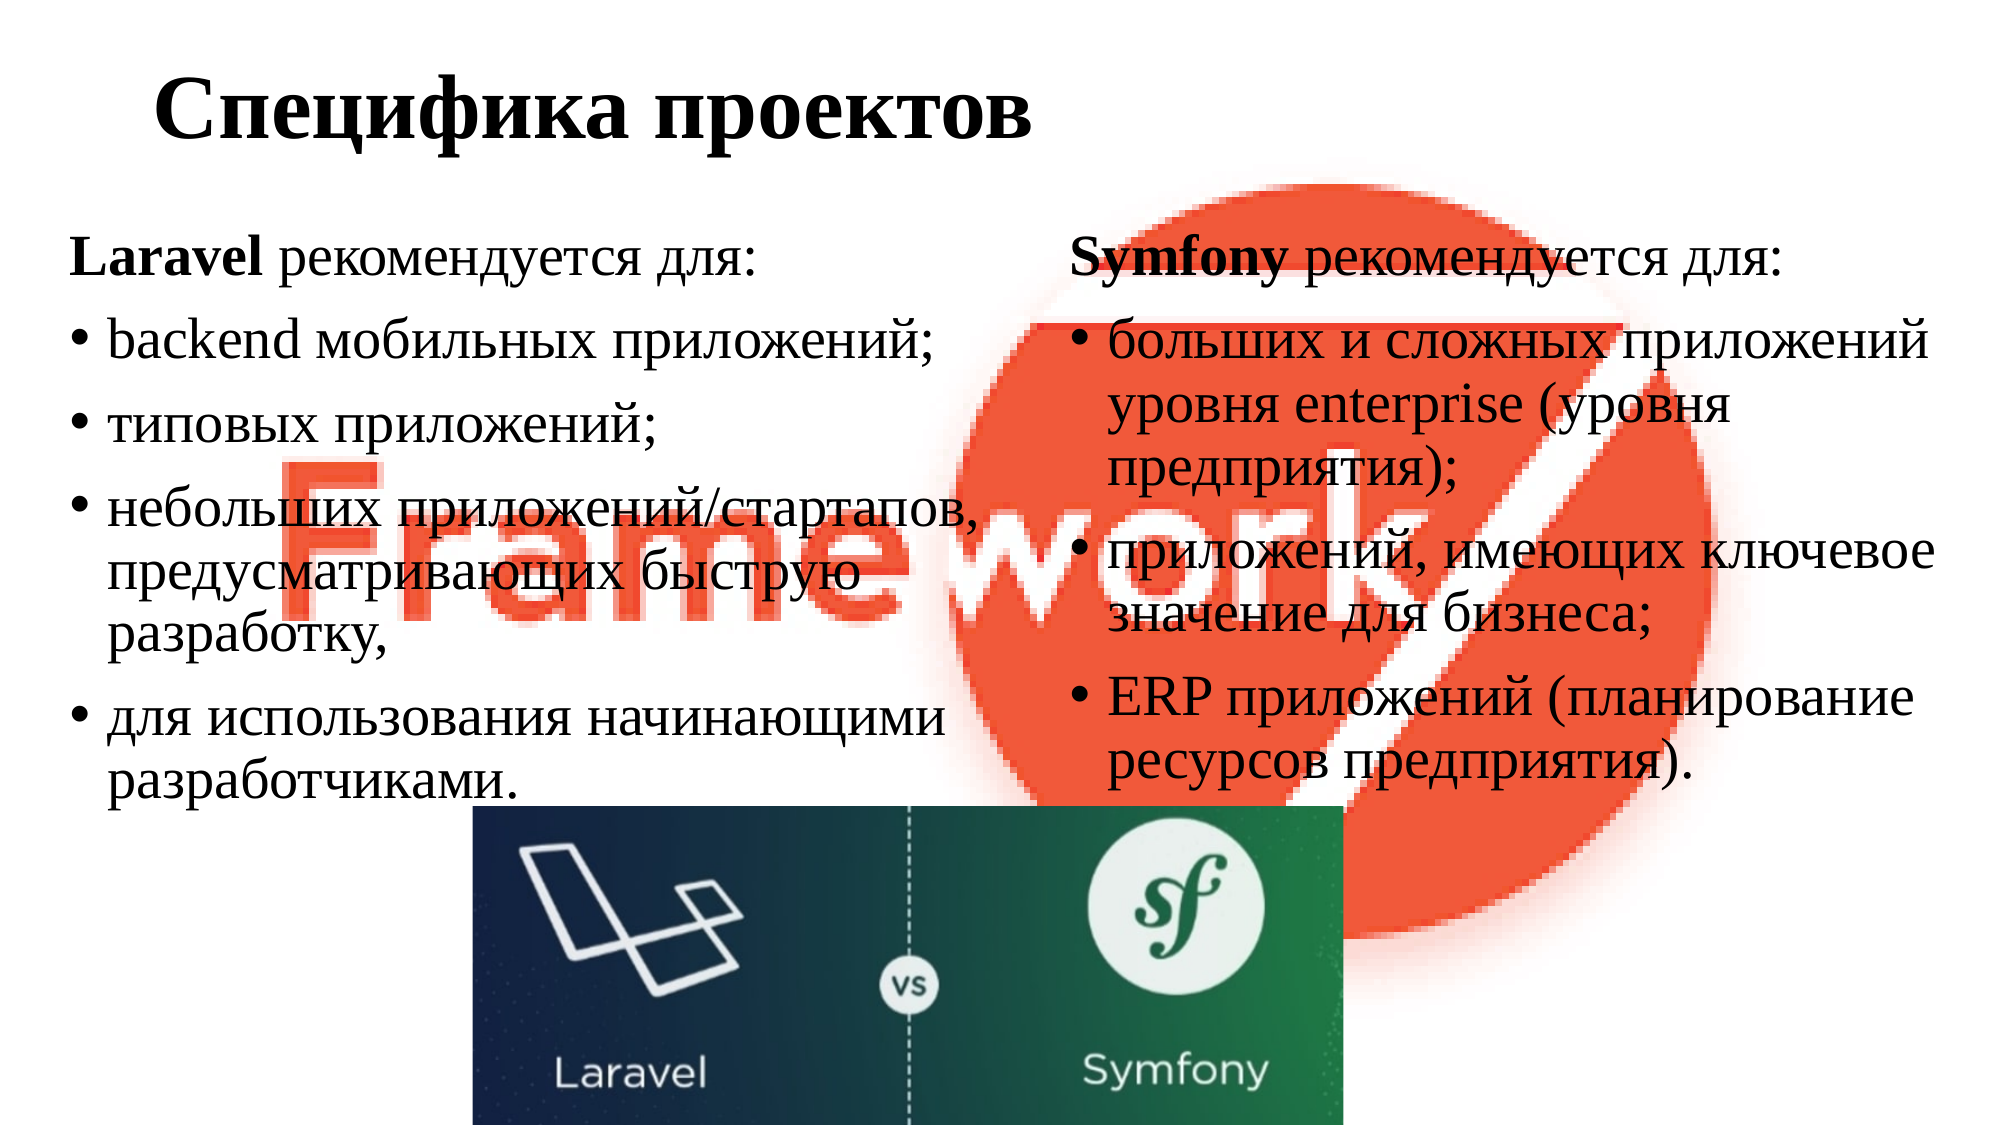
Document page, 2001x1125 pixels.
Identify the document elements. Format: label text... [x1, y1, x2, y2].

title Специфика проектов [137, 0, 1863, 218]
list Symfony рекомендуется для: больших и сложных приложений уровня enterprise (уровня предприятия); приложений, имеющих ключевое значение для бизнеса; ERP приложений (планирование ресурсов предприятия). [1054, 217, 2000, 932]
text_box Laravel рекомендуется для: backend мобильных приложений; типовых приложений; небольших приложений/стартапов, предусматривающих быструю разработку, для использования начинающими разработчиками. [54, 217, 1000, 932]
picture [472, 806, 1344, 1125]
